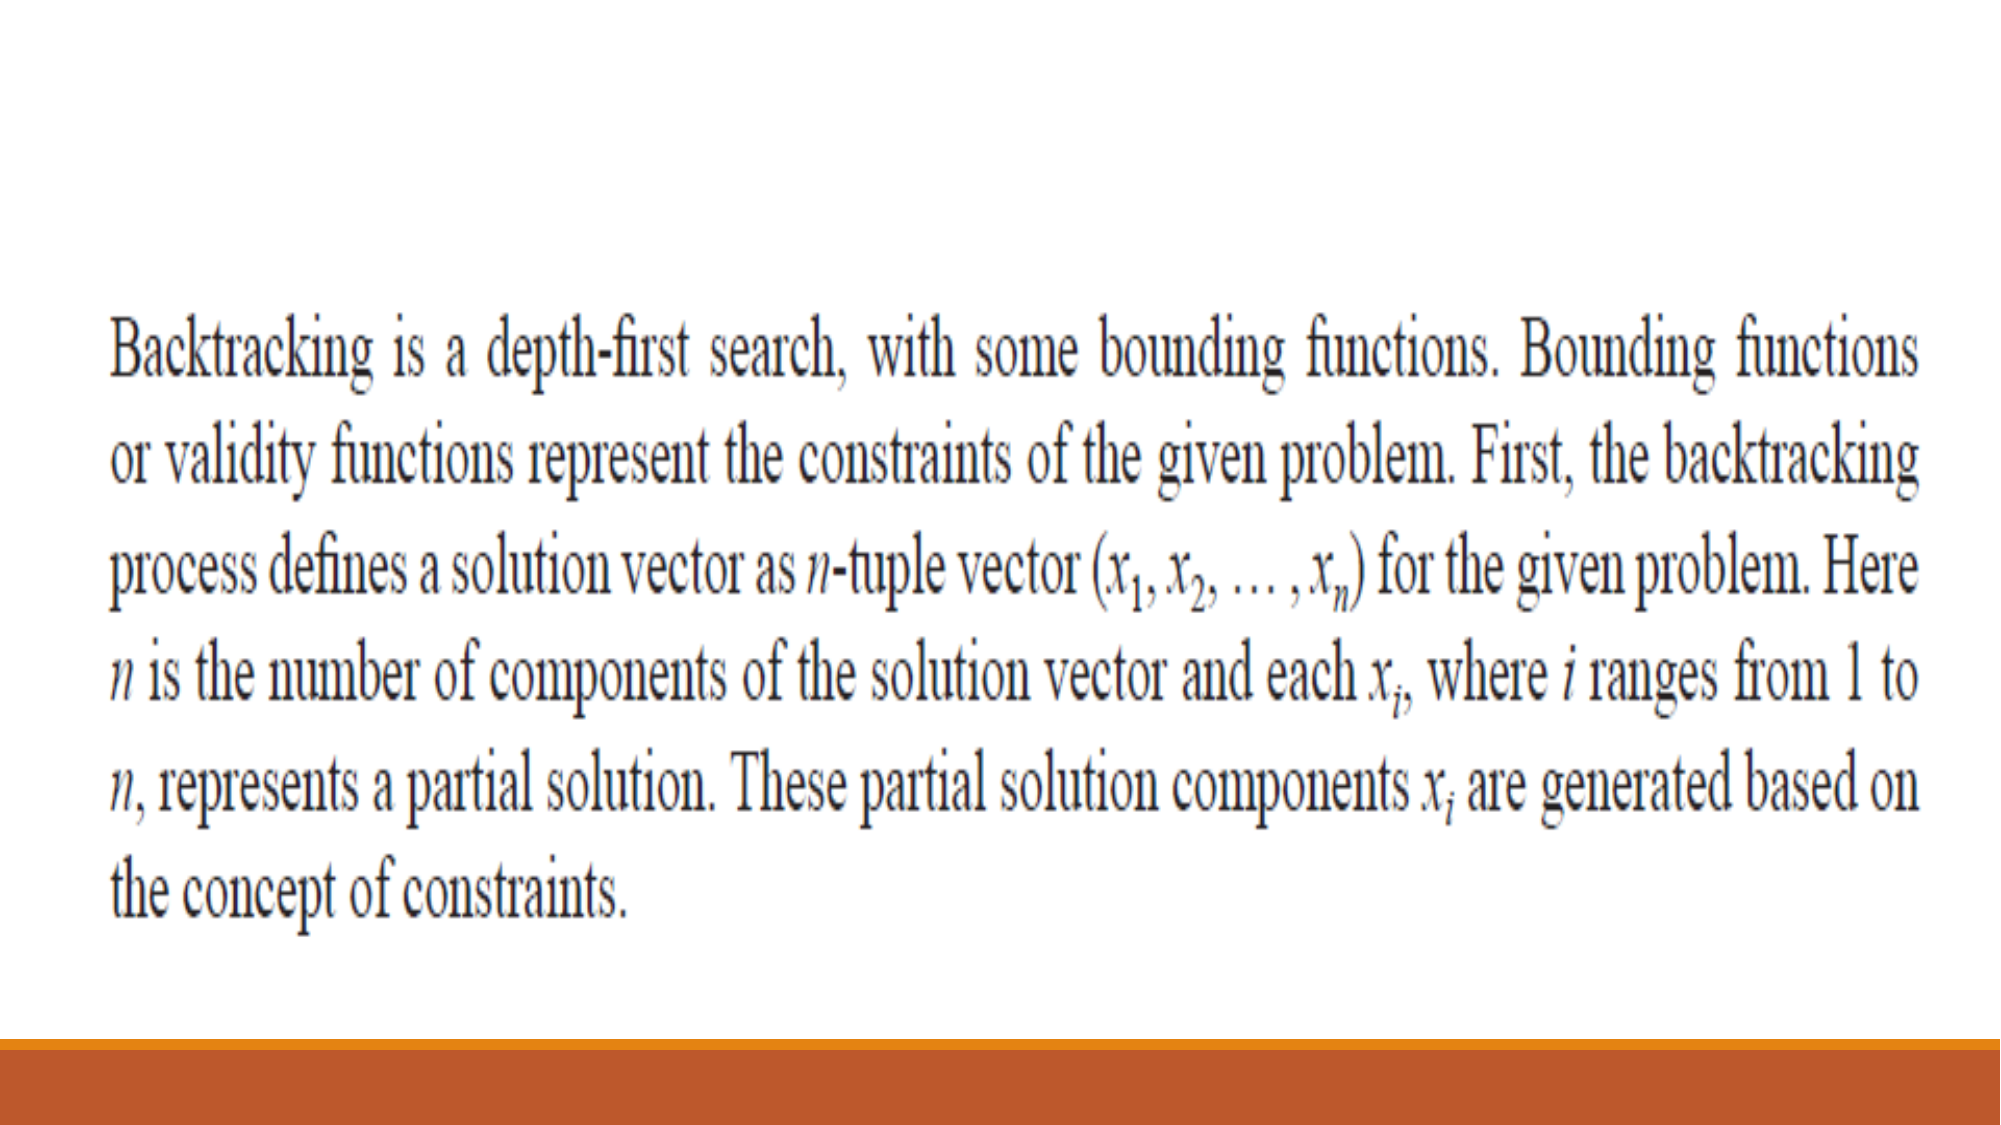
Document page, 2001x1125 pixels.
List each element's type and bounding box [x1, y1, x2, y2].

list [60, 277, 1959, 944]
